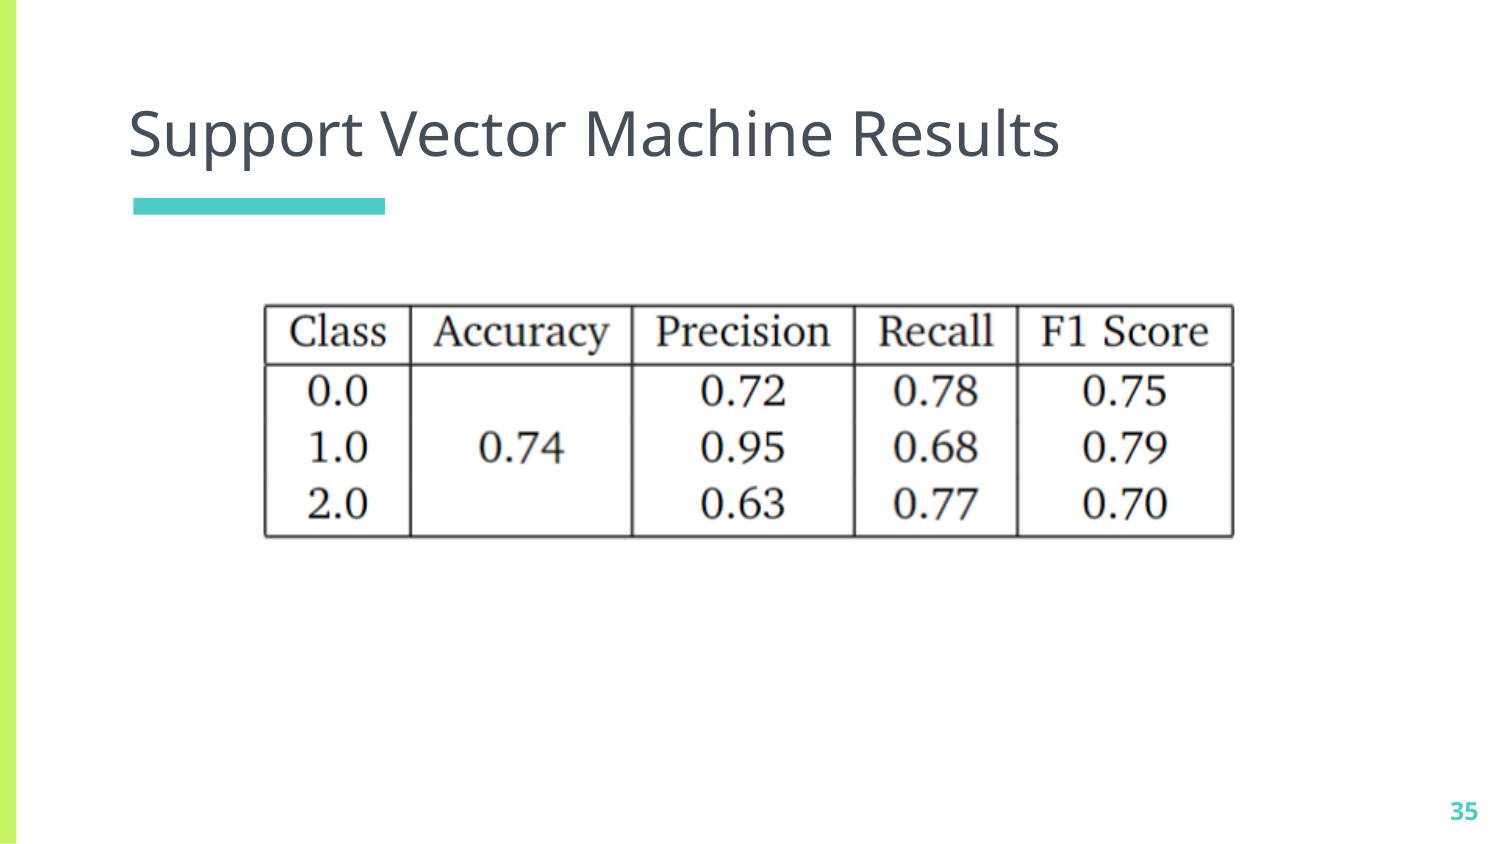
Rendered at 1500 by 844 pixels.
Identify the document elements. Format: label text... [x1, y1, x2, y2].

title Support Vector Machine Results [113, 24, 1387, 184]
picture [255, 298, 1244, 546]
slide_number ‹#› [1403, 780, 1494, 832]
